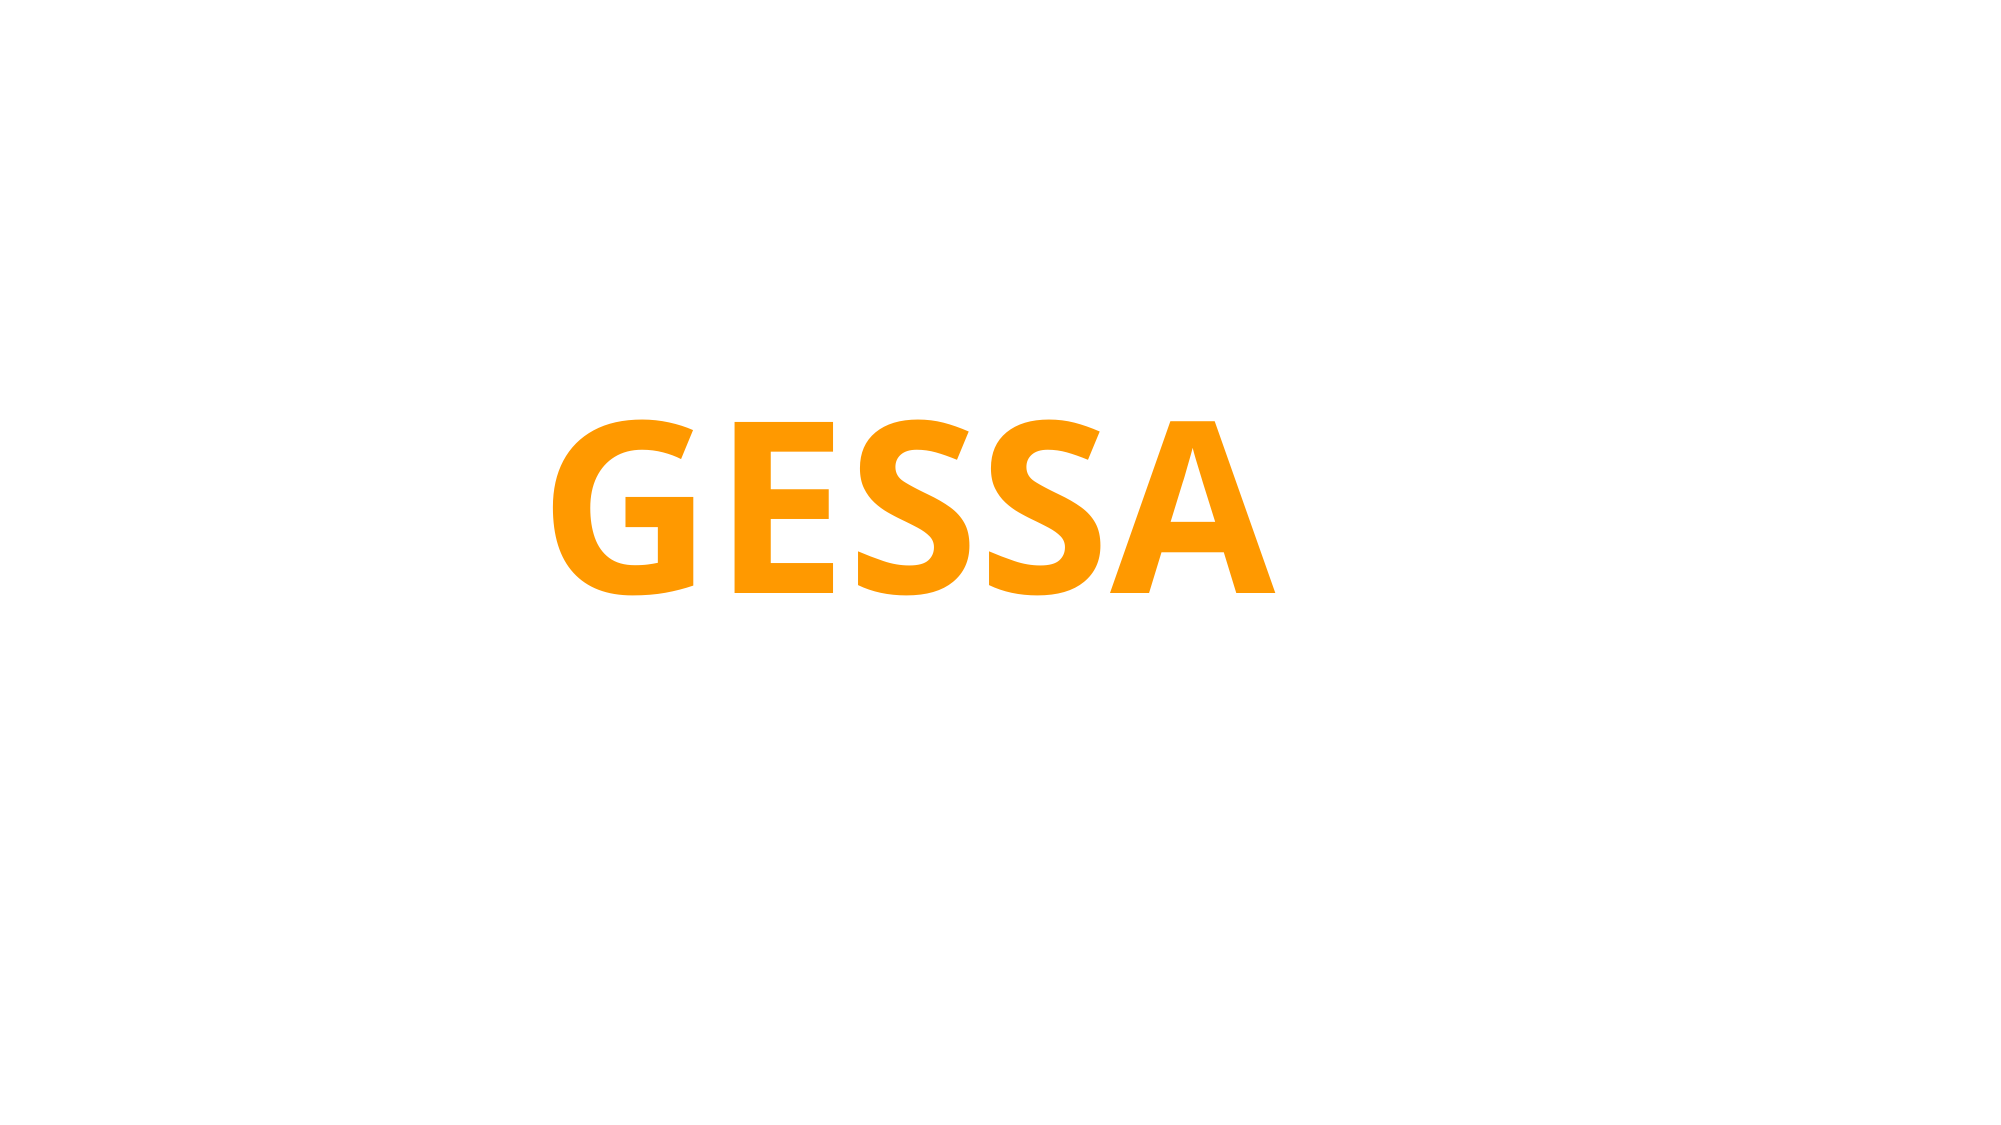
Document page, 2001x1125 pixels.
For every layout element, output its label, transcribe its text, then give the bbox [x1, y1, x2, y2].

text_box GESSA [524, 347, 1615, 650]
